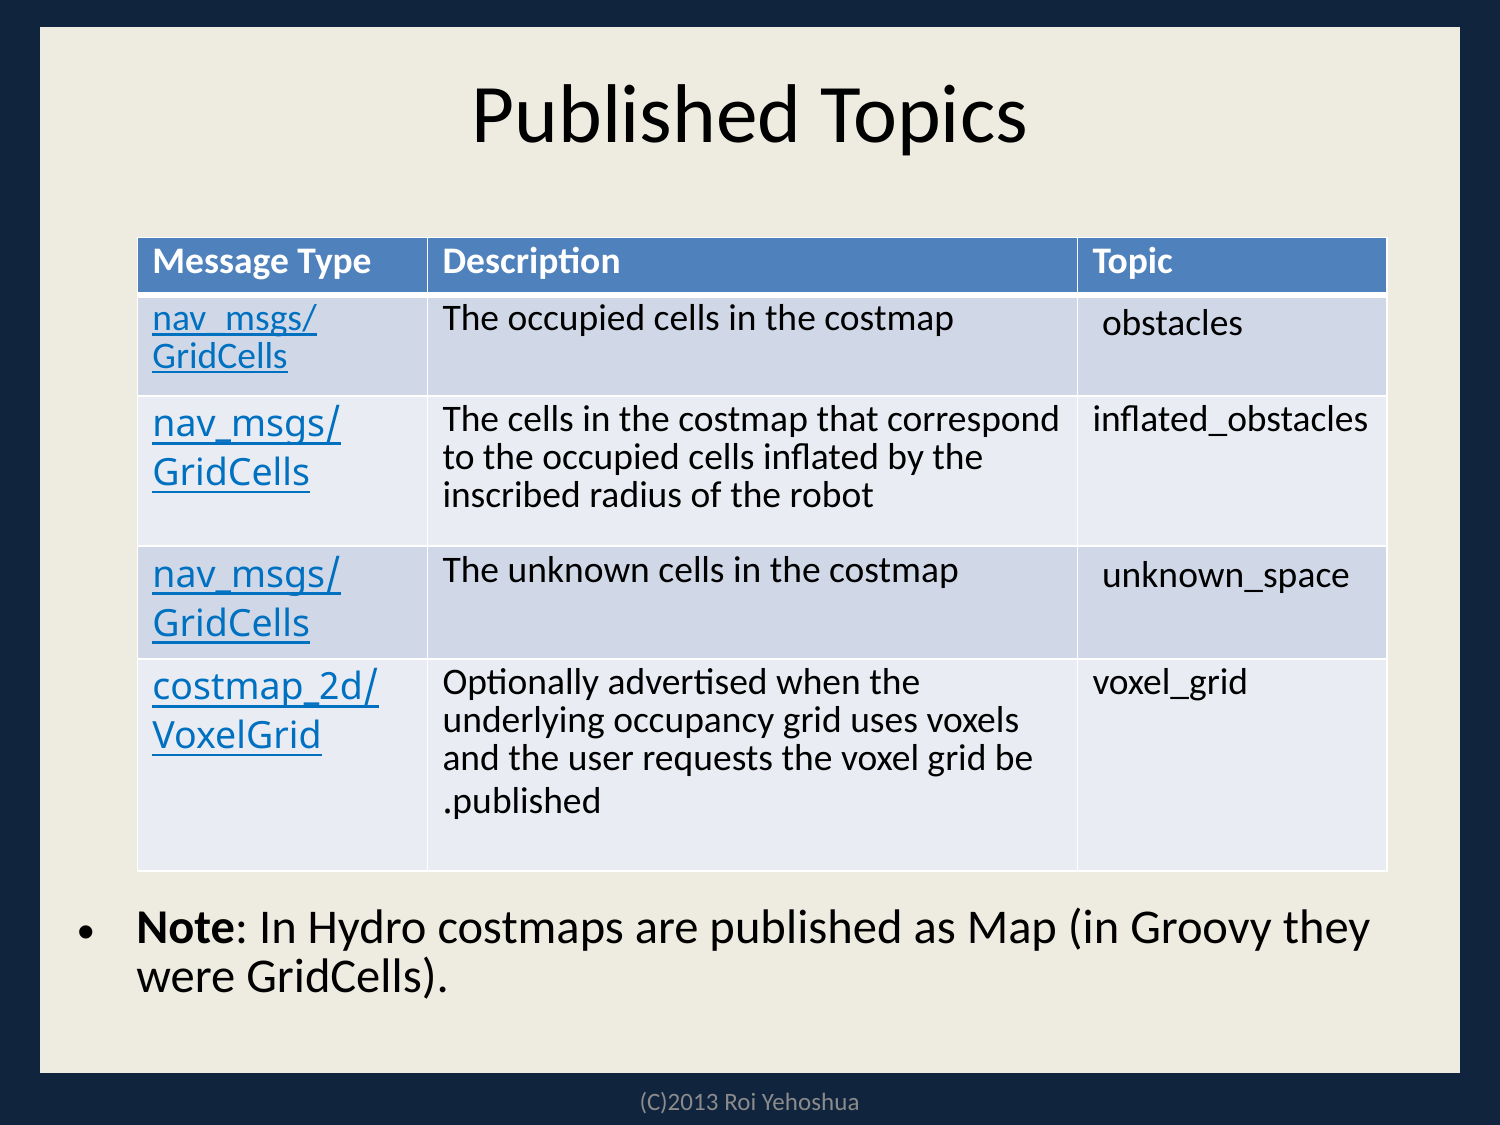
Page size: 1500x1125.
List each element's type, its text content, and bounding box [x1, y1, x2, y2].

table_cell The cells in the costmap that correspond to the occupied cells inflated by the inscribed radius of the robot [428, 397, 1077, 545]
text_box Note: In Hydro costmaps are published as Map (in Groovy they were GridCells). [62, 900, 1425, 1013]
footer (C)2013 Roi Yehoshua [512, 1074, 988, 1125]
table_cell The unknown cells in the costmap [428, 547, 1077, 658]
table_cell voxel_grid [1078, 660, 1386, 870]
table_header Description [428, 238, 1077, 292]
table_cell nav_msgs/GridCells [138, 298, 427, 395]
table_header Message Type [138, 238, 427, 292]
table_cell nav_msgs/GridCells [138, 547, 427, 658]
table_cell The occupied cells in the costmap [428, 298, 1077, 395]
table_cell obstacles [1078, 298, 1386, 395]
table_header Topic [1078, 238, 1386, 292]
table_cell inflated_obstacles [1078, 397, 1386, 545]
table_cell Optionally advertised when the underlying occupancy grid uses voxels and the user requests the voxel grid be published. [428, 660, 1077, 870]
table_cell unknown_space [1078, 547, 1386, 658]
table_cell nav_msgs/GridCells [138, 397, 427, 545]
title Published Topics [37, 31, 1463, 188]
table_cell costmap_2d/VoxelGrid [138, 660, 427, 870]
